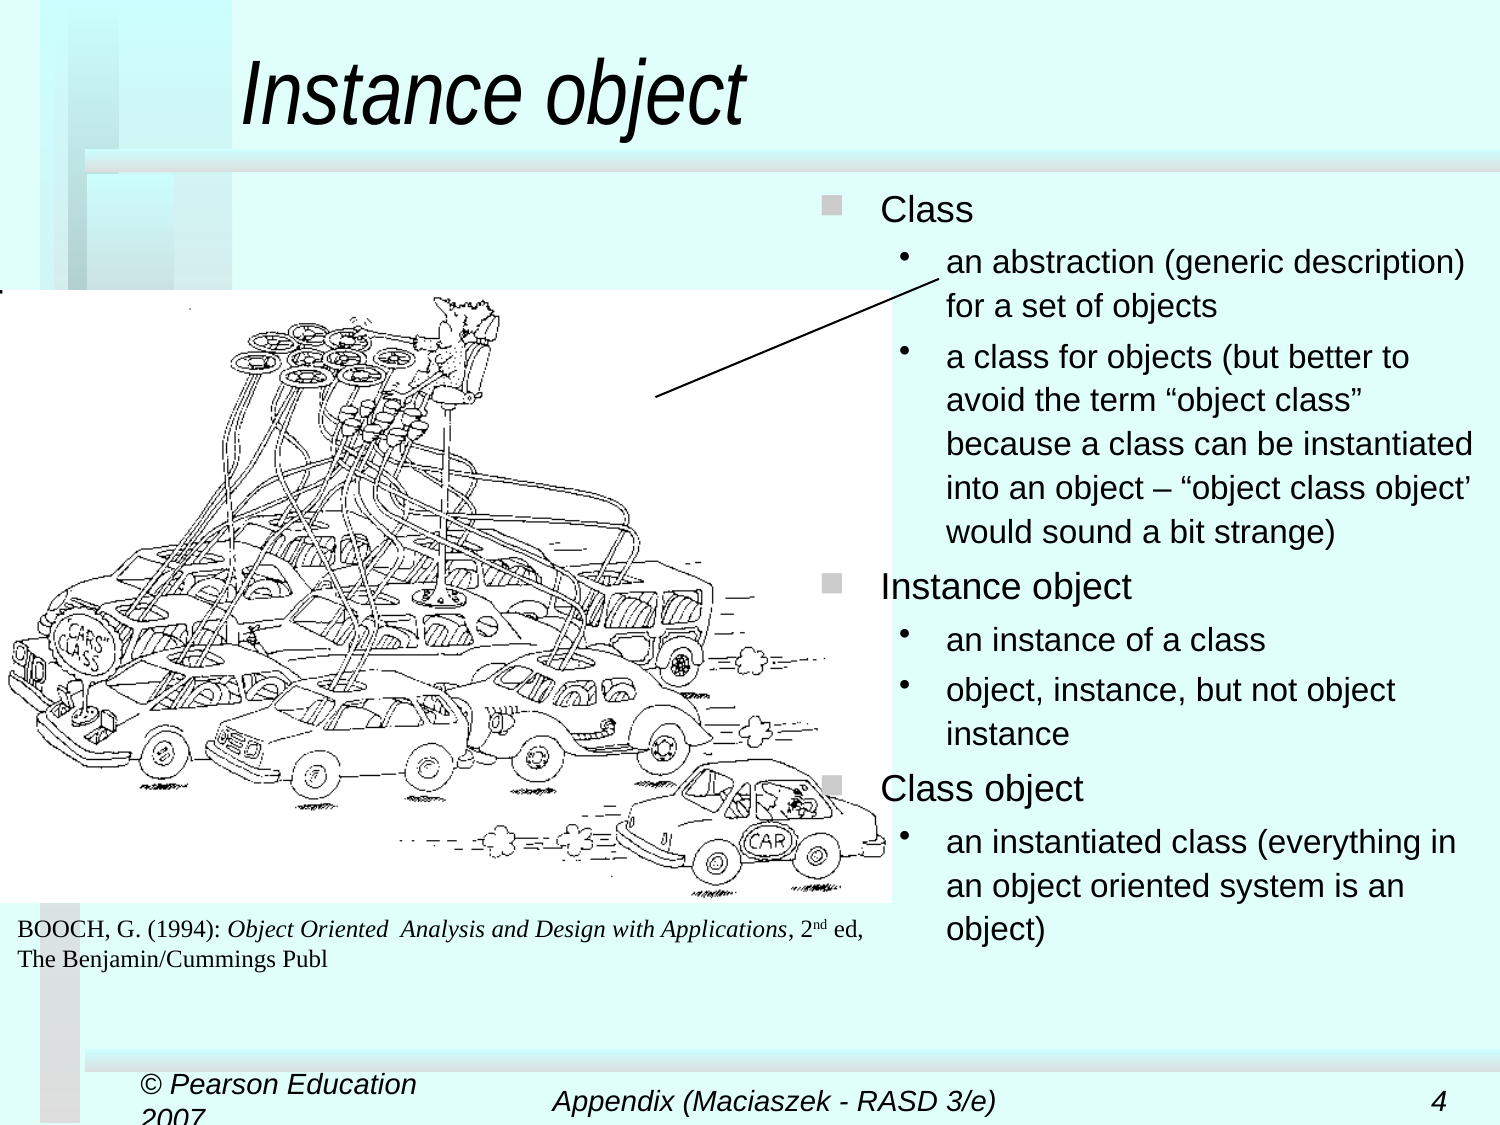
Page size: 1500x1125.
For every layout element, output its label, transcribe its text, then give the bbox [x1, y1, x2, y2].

title Instance object [225, 0, 1500, 150]
list Class an abstraction (generic description) for a set of objects a class for objects (but better to avoid the term “object class” because a class can be instantiated into an object – “object class object’ would sound a bit strange) Instance object an instance of a class object, instance, but not object instance Class object an instantiated class (everything in an object oriented system is an object) [809, 172, 1500, 1000]
slide_number 4 [1149, 1074, 1463, 1125]
footer Appendix (Maciaszek - RASD 3/e) [537, 1074, 1013, 1125]
text_box BOOCH, G. (1994): Object Oriented Analysis and Design with Applications, 2nd ed, The Benjamin/Cummings Publ [2, 904, 885, 980]
slide_number © Pearson Education 2007 [125, 1074, 438, 1125]
picture [0, 290, 892, 903]
